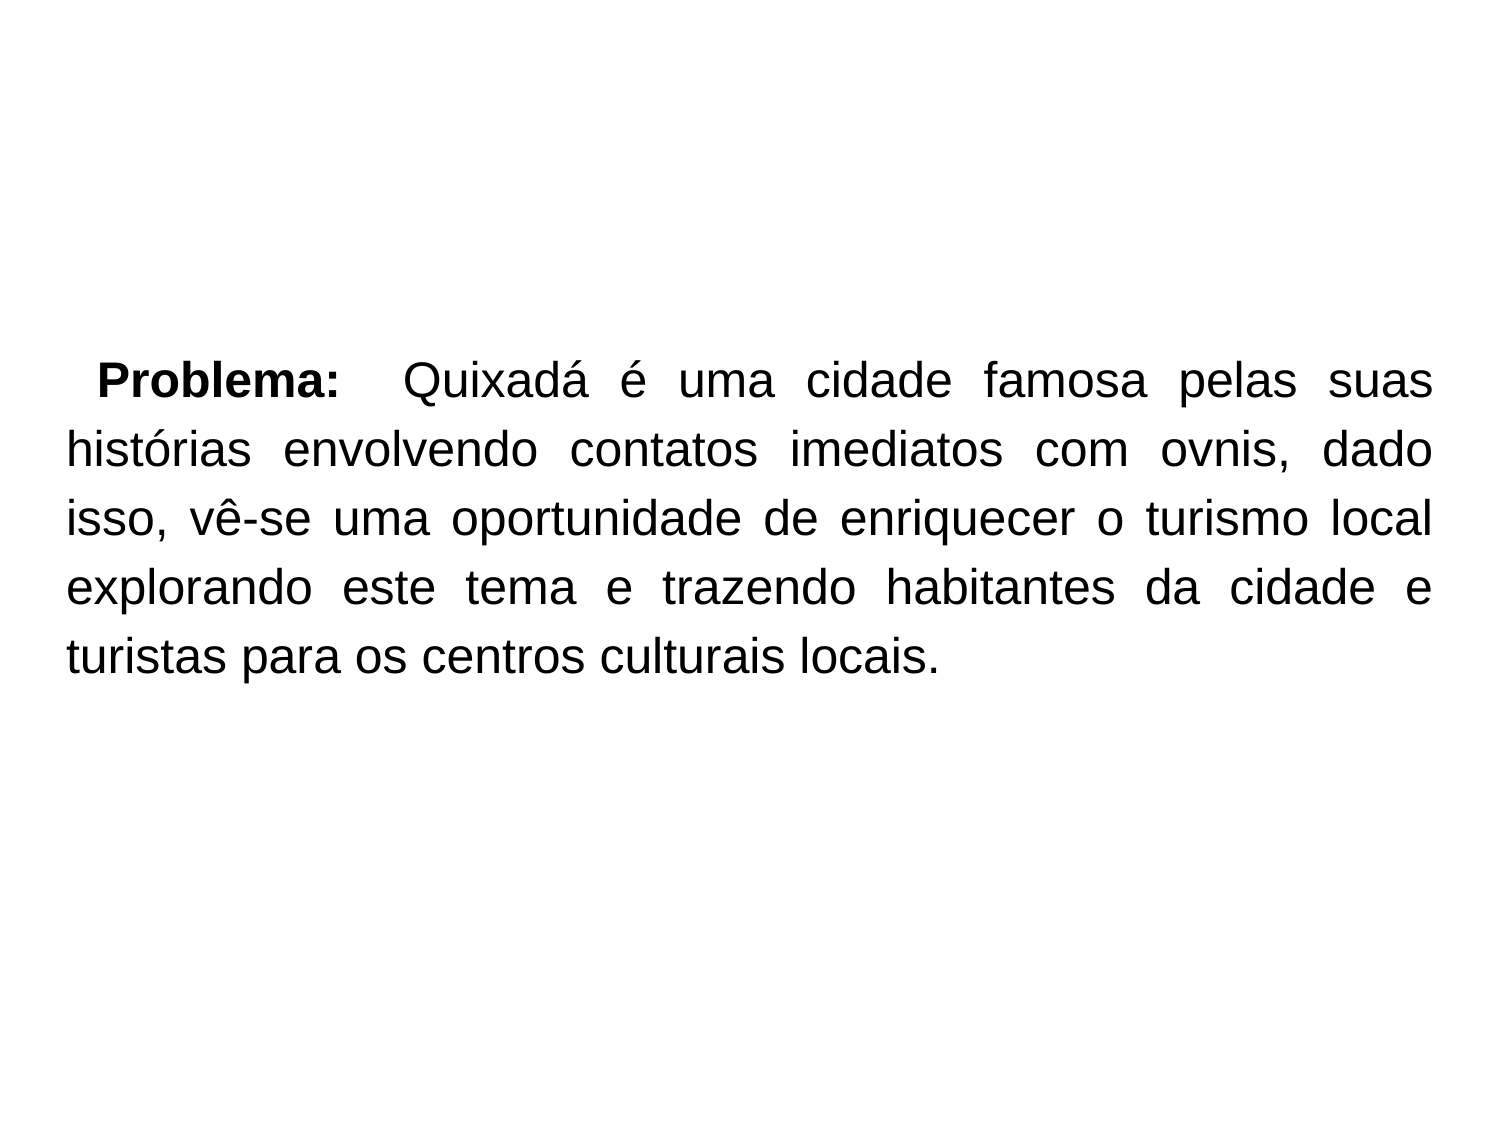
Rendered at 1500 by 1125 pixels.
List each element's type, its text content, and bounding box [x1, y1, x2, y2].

title Problema: Quixadá é uma cidade famosa pelas suas histórias envolvendo contatos imediatos com ovnis, dado isso, vê-se uma oportunidade de enriquecer o turismo local explorando este tema e trazendo habitantes da cidade e turistas para os centros culturais locais. [51, 448, 1449, 898]
